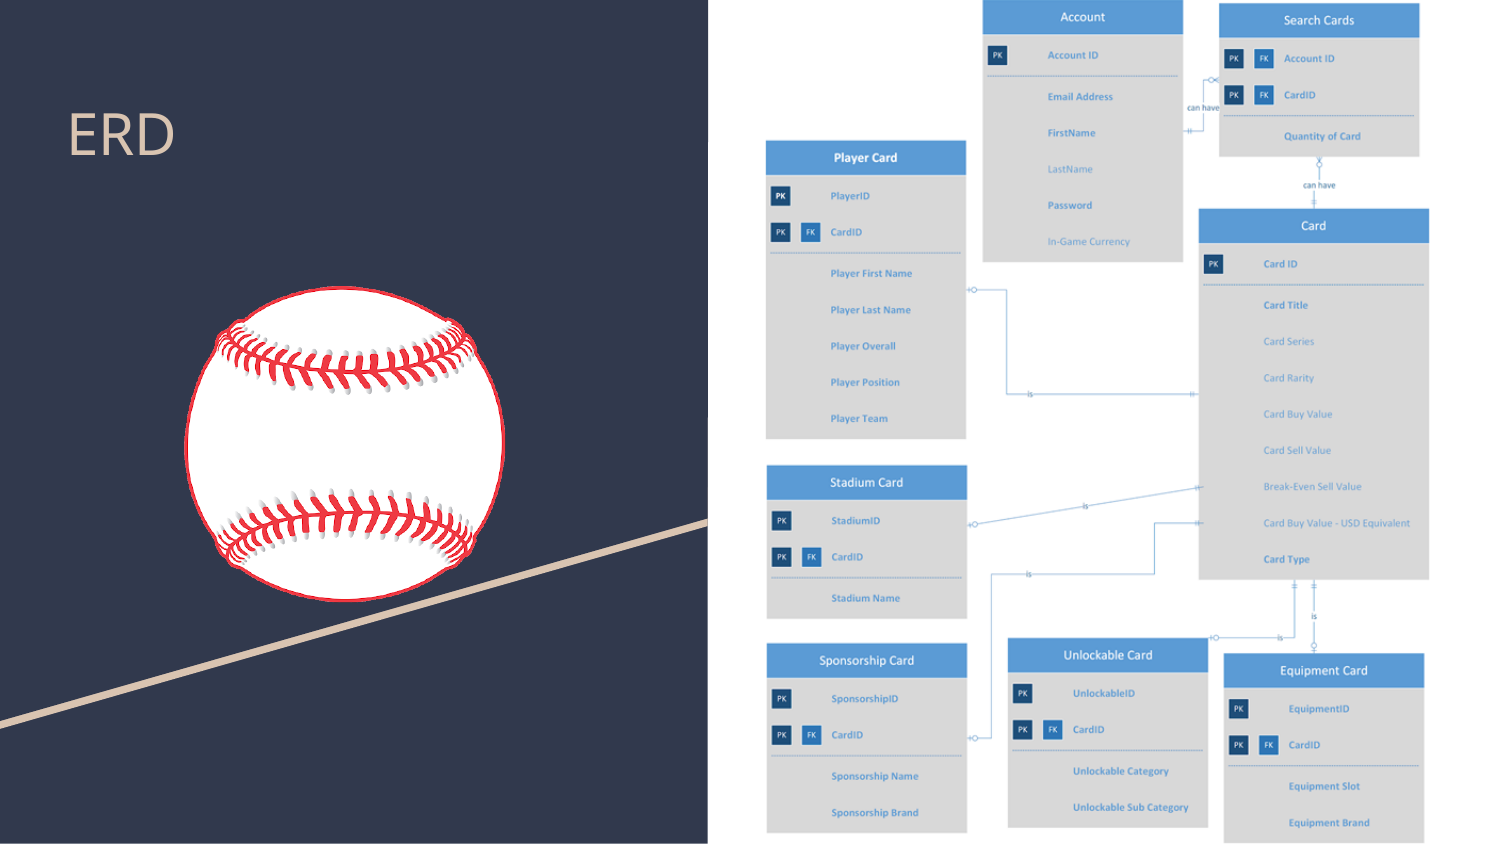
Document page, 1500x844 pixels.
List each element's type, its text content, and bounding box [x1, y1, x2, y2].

title ERD [51, 82, 660, 494]
picture [765, 0, 1430, 844]
picture [165, 265, 524, 624]
